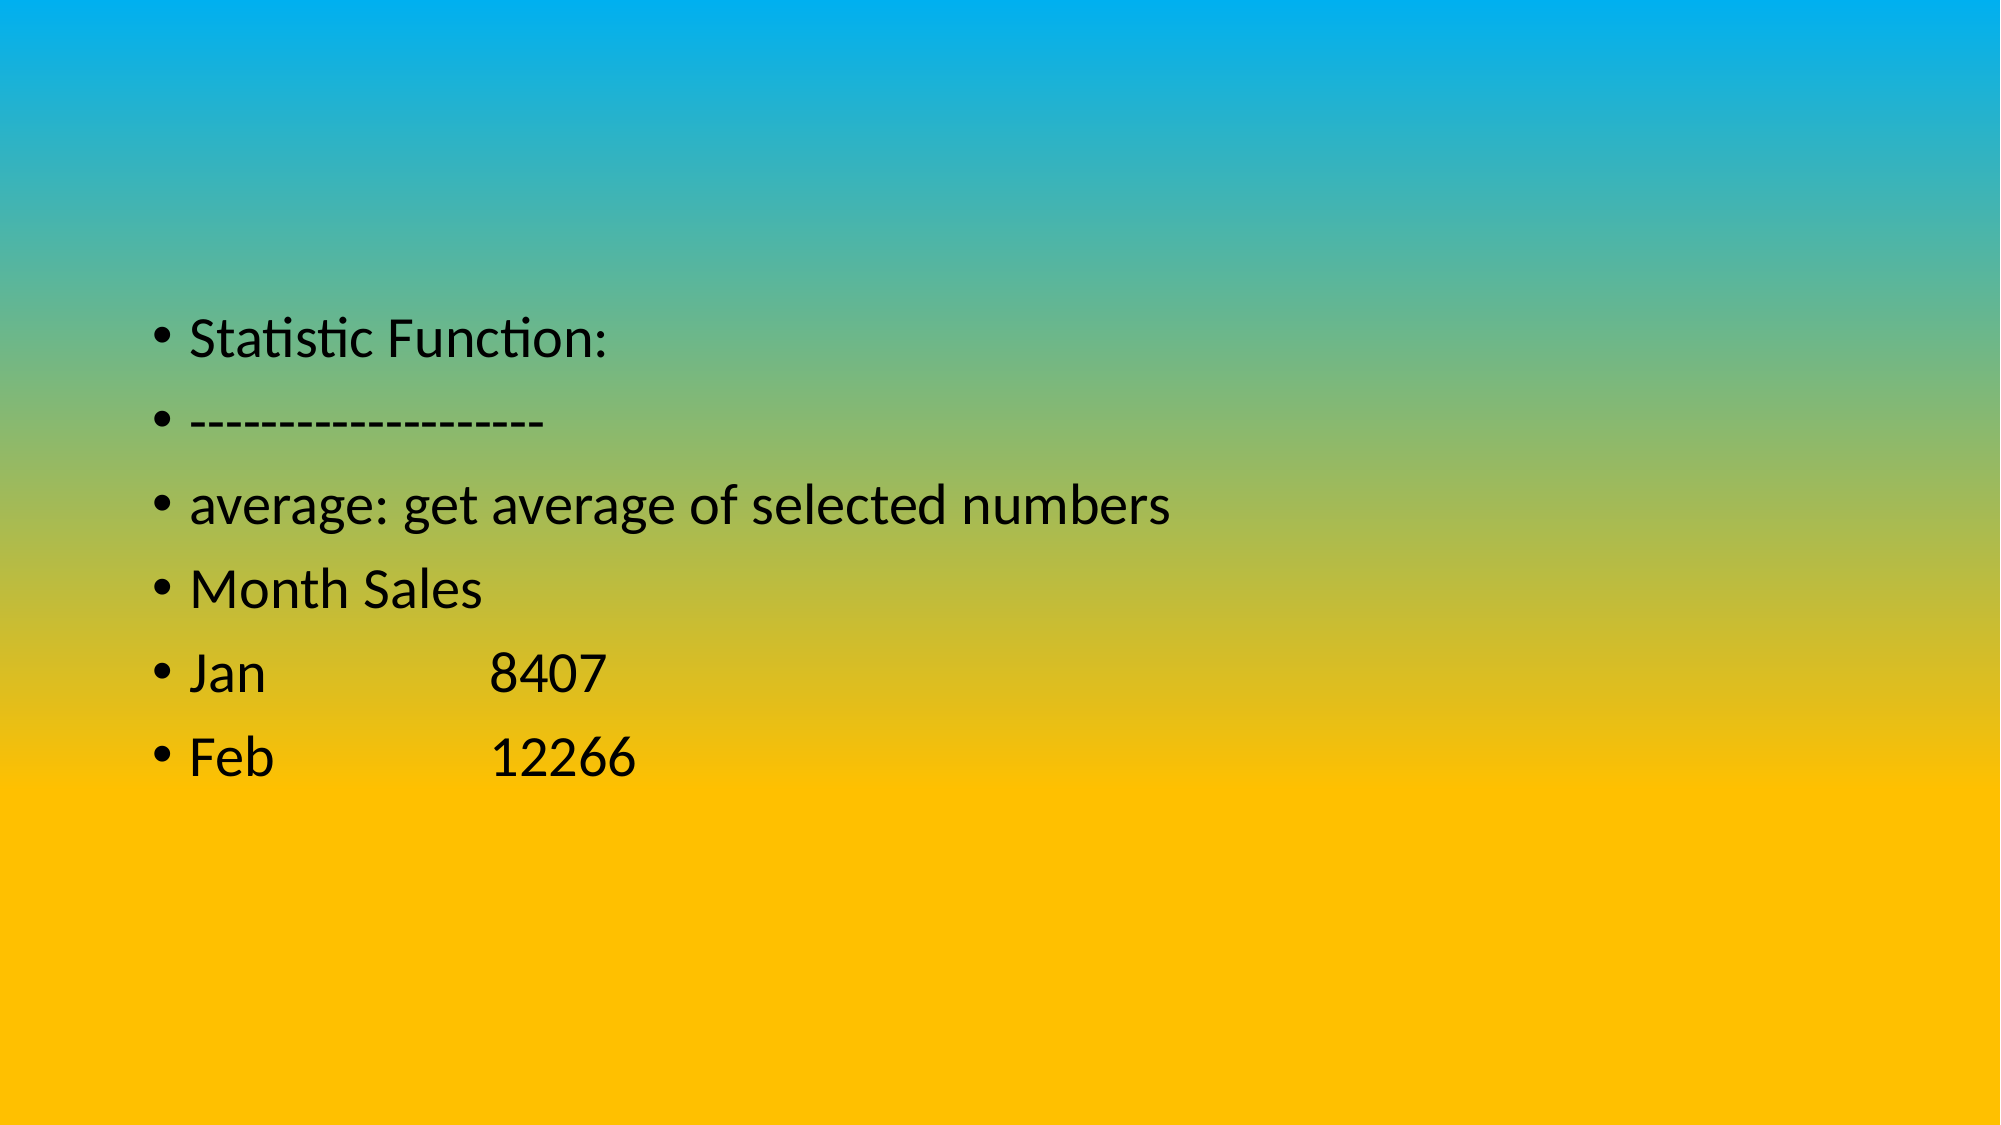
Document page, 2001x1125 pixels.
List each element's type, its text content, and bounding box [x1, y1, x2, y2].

list Statistic Function: -------------------- average: get average of selected numbers Month Sales Jan 8407 Feb 12266 [137, 299, 1863, 1014]
